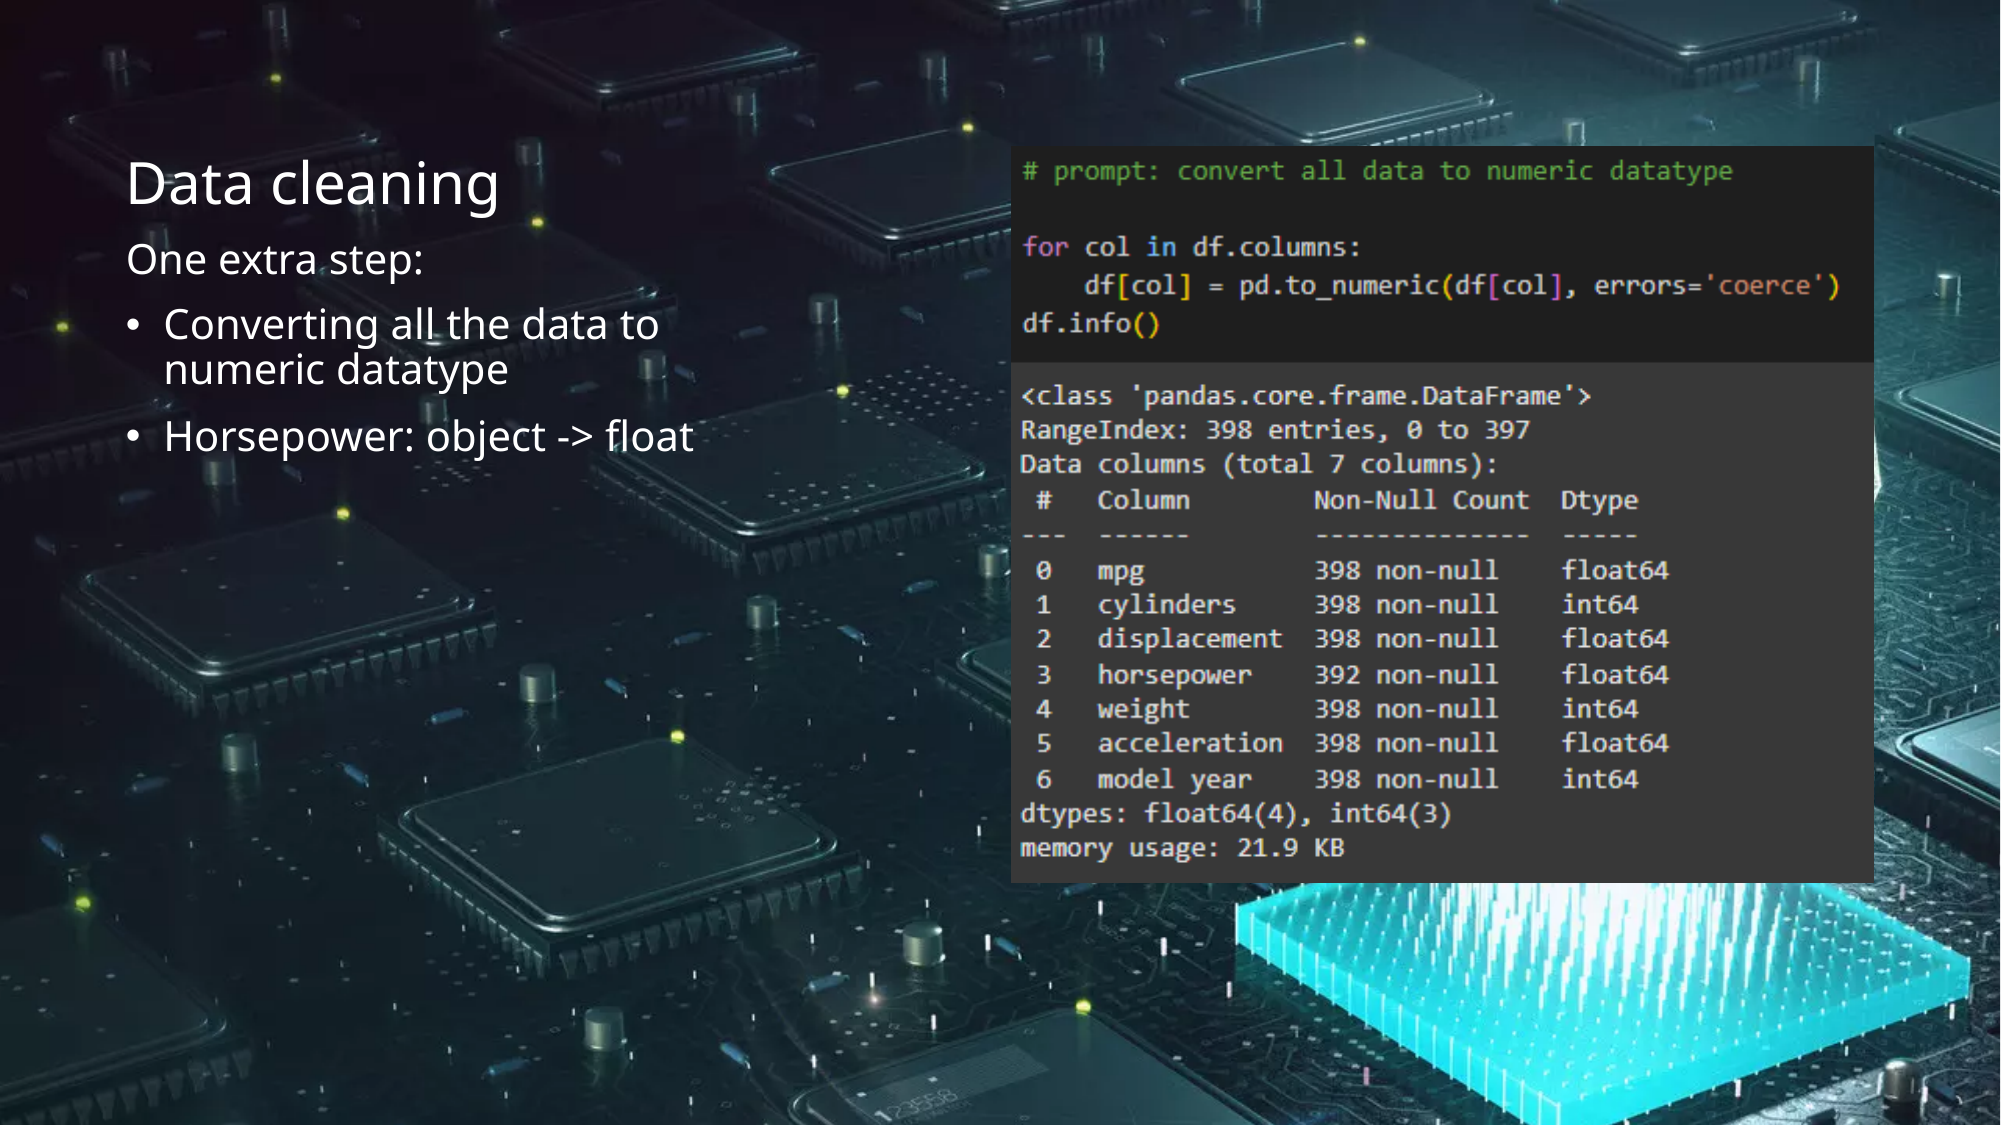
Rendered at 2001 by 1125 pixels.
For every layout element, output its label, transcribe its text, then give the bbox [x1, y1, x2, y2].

text_box [60, 96, 1073, 760]
text_box [85, 121, 1098, 785]
text_box Data cleaning One extra step: Converting all the data to numeric datatype Horsepower: object -> float [110, 146, 768, 810]
picture [0, 0, 2001, 1125]
